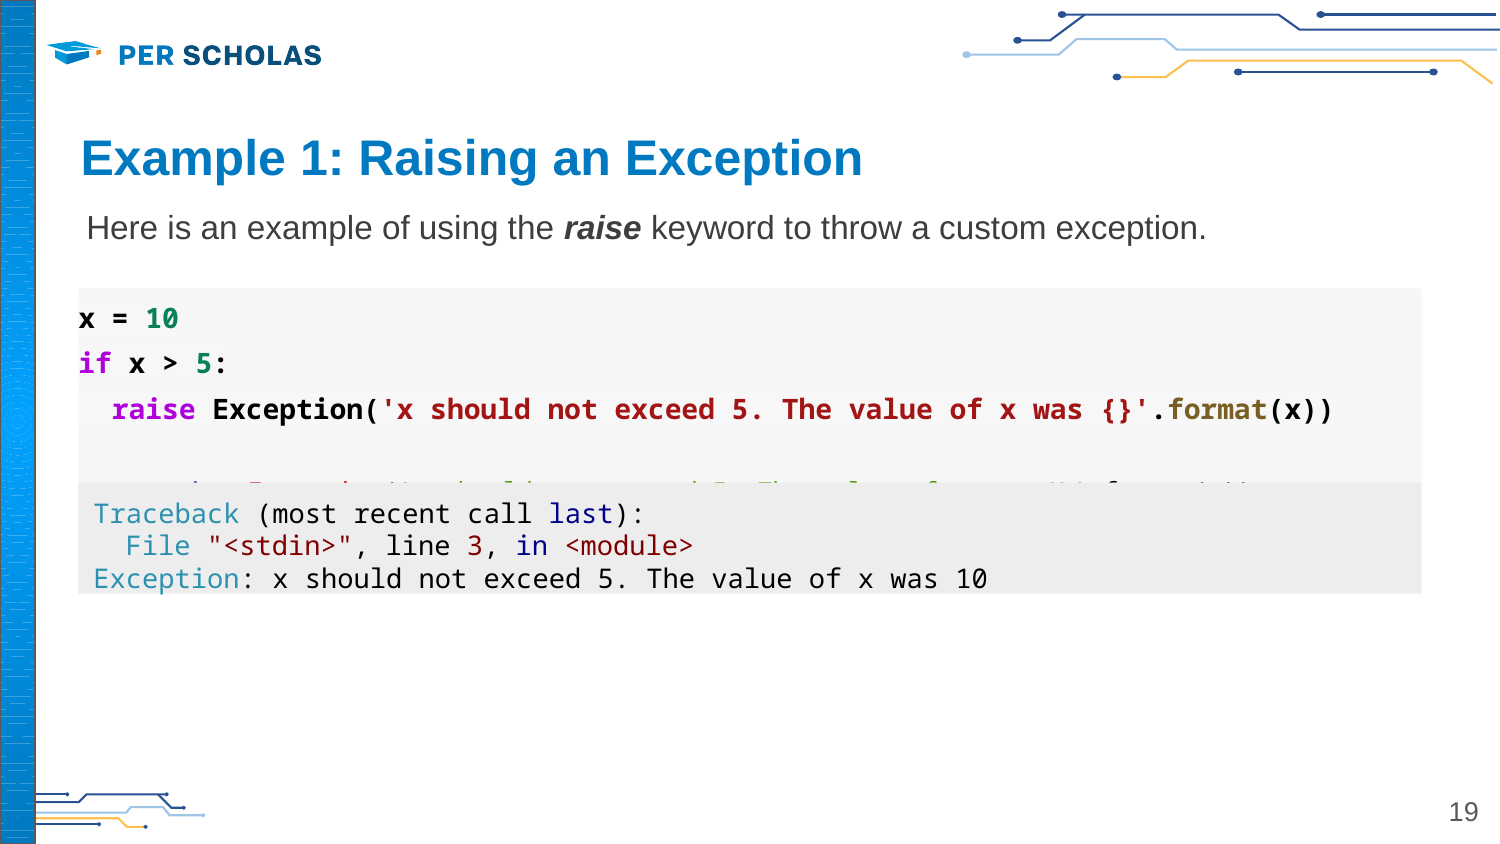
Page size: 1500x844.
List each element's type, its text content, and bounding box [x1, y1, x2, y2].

text_box x = 10 if x > 5: raise Exception('x should not exceed 5. The value of x was {}'.format(x)) raise Exception('x should not exceed 5. The value of x was {}'.format(x)) [78, 288, 1422, 482]
title Example 1: Raising an Exception [78, 123, 1477, 267]
text_box Traceback (most recent call last): File "<stdin>", line 3, in <module> Exception: x should not exceed 5. The value of x was 10 [78, 482, 1422, 594]
picture [36, 17, 339, 83]
text_box Here is an example of using the raise keyword to throw a custom exception. [86, 203, 1310, 246]
slide_number ‹#› [1403, 779, 1494, 844]
